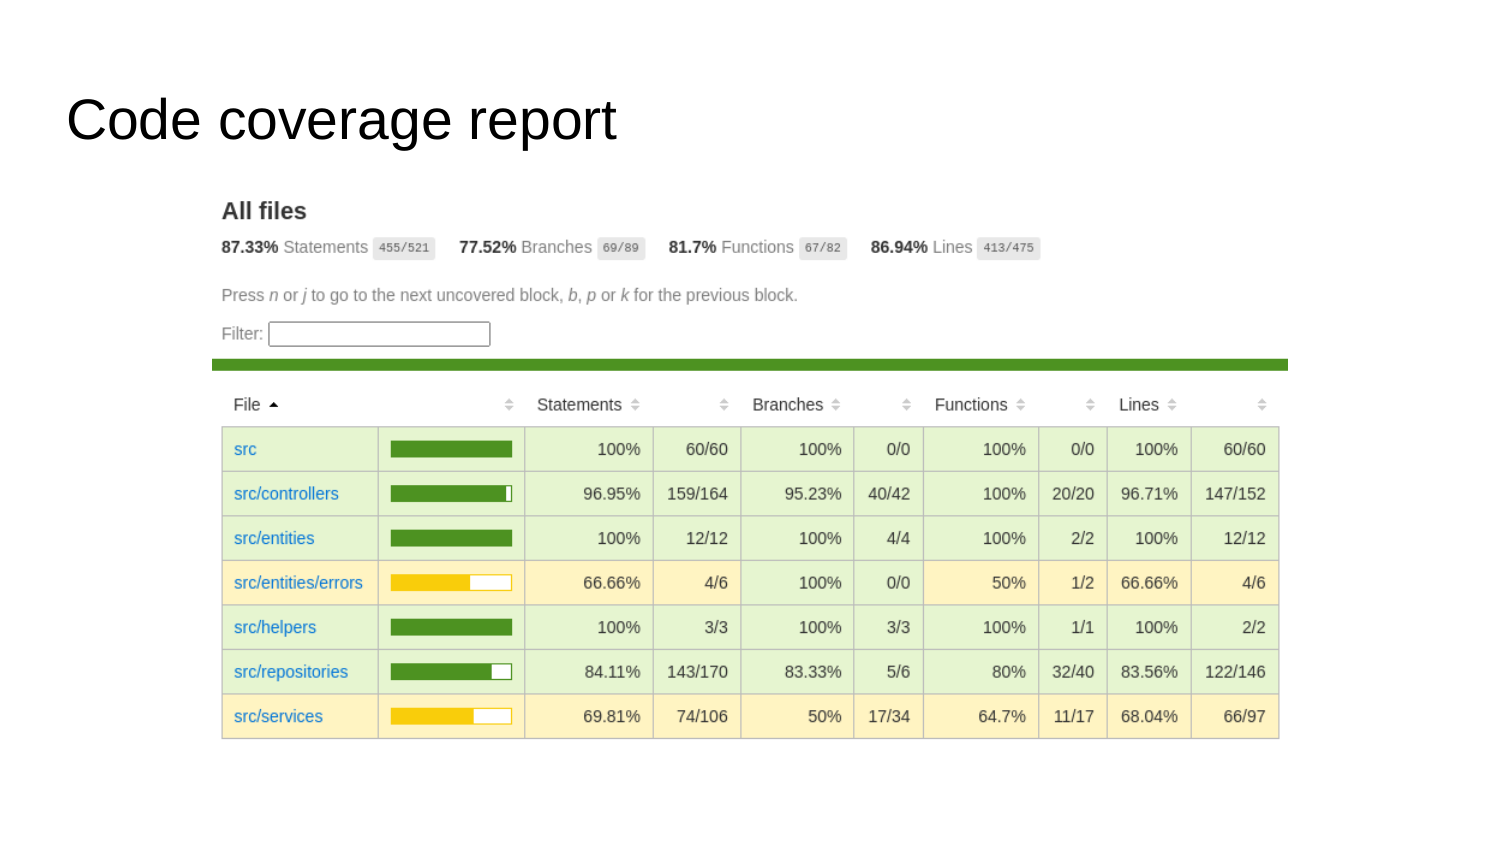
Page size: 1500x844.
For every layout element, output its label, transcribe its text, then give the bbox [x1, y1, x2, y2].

picture [211, 188, 1289, 750]
title Code coverage report [51, 72, 1449, 167]
